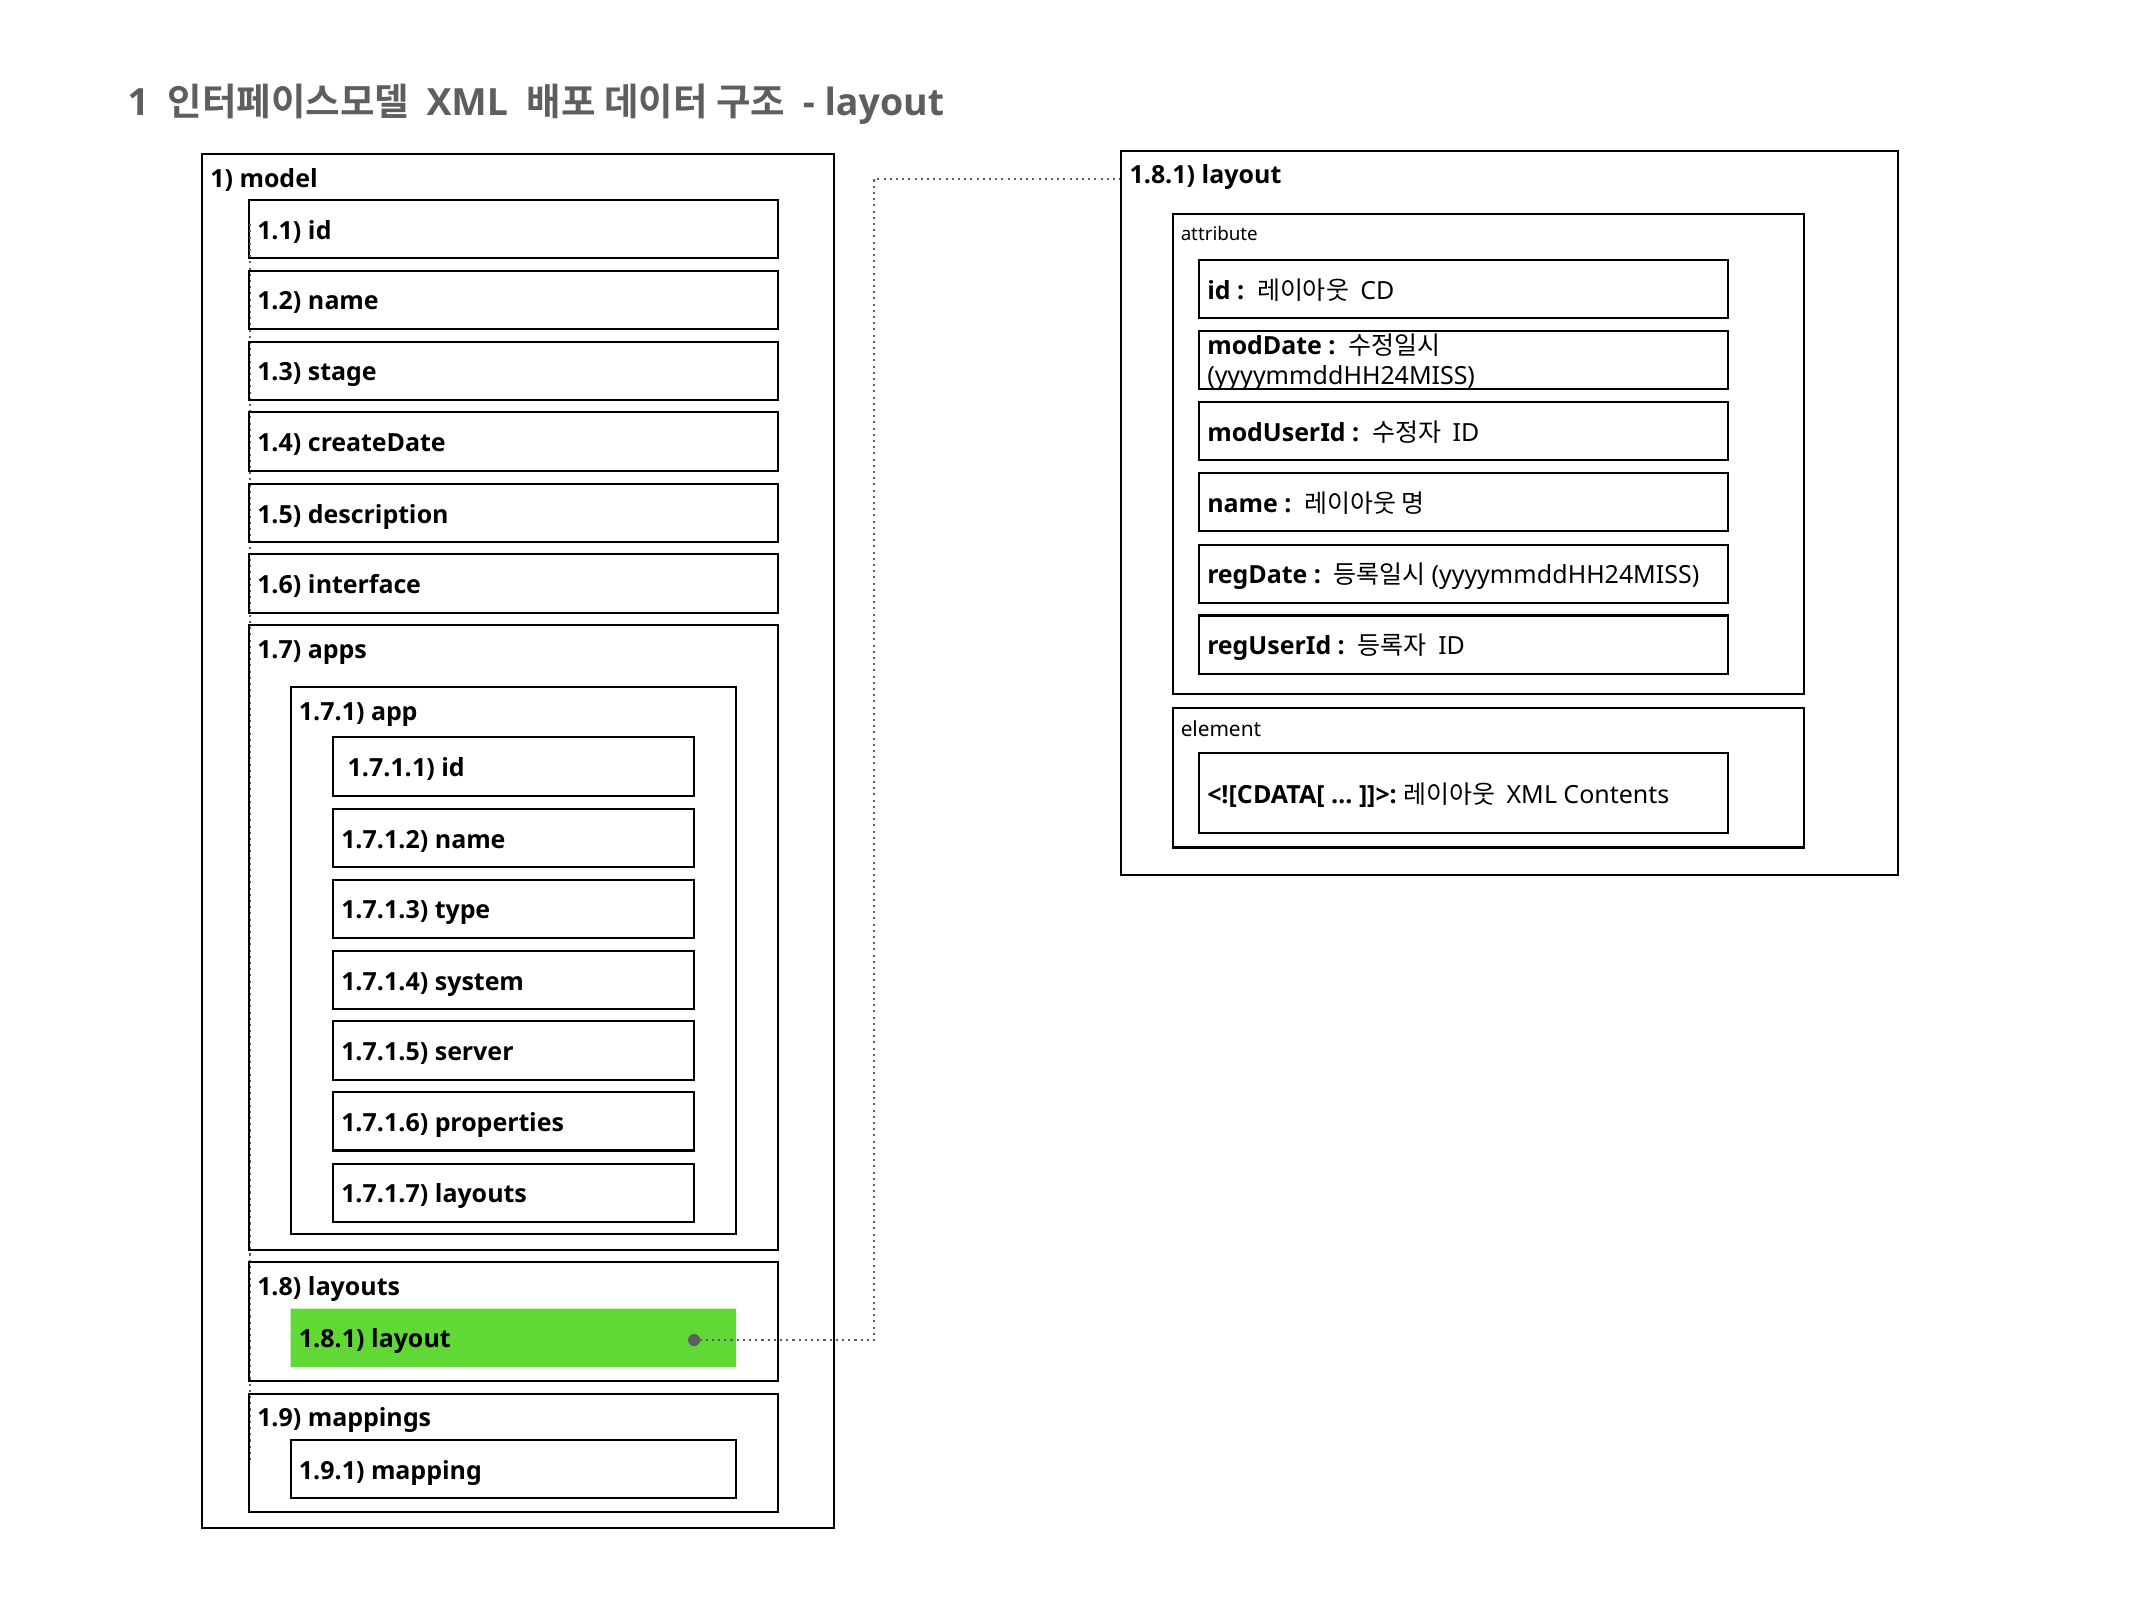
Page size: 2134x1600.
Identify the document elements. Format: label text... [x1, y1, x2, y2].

text_box 1.7.1.3) type [332, 879, 695, 938]
text_box 1.5) description [248, 483, 778, 543]
text_box modUserId : 수정자 ID [1198, 402, 1728, 461]
text_box 1.9) mappings [248, 1393, 778, 1513]
text_box 1.7.1.5) server [332, 1021, 695, 1080]
text_box regDate : 등록일시(yyyymmddHH24MISS) [1198, 544, 1728, 603]
text_box modDate : 수정일시 (yyyymmddHH24MISS) [1198, 330, 1728, 390]
text_box regUserId : 등록자 ID [1198, 615, 1728, 674]
text_box attribute [1172, 213, 1805, 694]
text_box 1.2) name [248, 270, 778, 330]
text_box 1.7.1.1) id [332, 737, 695, 796]
text_box 1.8) layouts [248, 1262, 778, 1382]
text_box 1.4) createDate [248, 412, 778, 471]
text_box 1) model [202, 153, 834, 1529]
text_box 1 인터페이스모델 XML 배포 데이터 구조 - layout [119, 69, 953, 131]
text_box <![CDATA[ … ]]>:레이아웃 XML Contents [1198, 753, 1728, 834]
text_box 1.7.1.6) properties [332, 1092, 695, 1151]
text_box 1.1) id [248, 199, 778, 259]
text_box name : 레이아웃 명 [1198, 472, 1728, 532]
text_box 1.7) apps [248, 624, 778, 1250]
text_box 1.7.1.7) layouts [332, 1163, 695, 1222]
text_box [687, 178, 1120, 1347]
text_box 1.7.1.4) system [332, 951, 695, 1010]
text_box 1.7.1) app [290, 687, 737, 1234]
text_box 1.7.1.2) name [332, 808, 695, 868]
text_box 1.3) stage [248, 341, 778, 400]
text_box 1.9.1) mapping [290, 1440, 737, 1499]
text_box element [1172, 707, 1805, 848]
text_box id : 레이아웃 CD [1198, 259, 1728, 319]
text_box 1.8.1) layout [1121, 150, 1898, 876]
text_box 1.8.1) layout [290, 1308, 737, 1367]
text_box 1.6) interface [248, 554, 778, 613]
